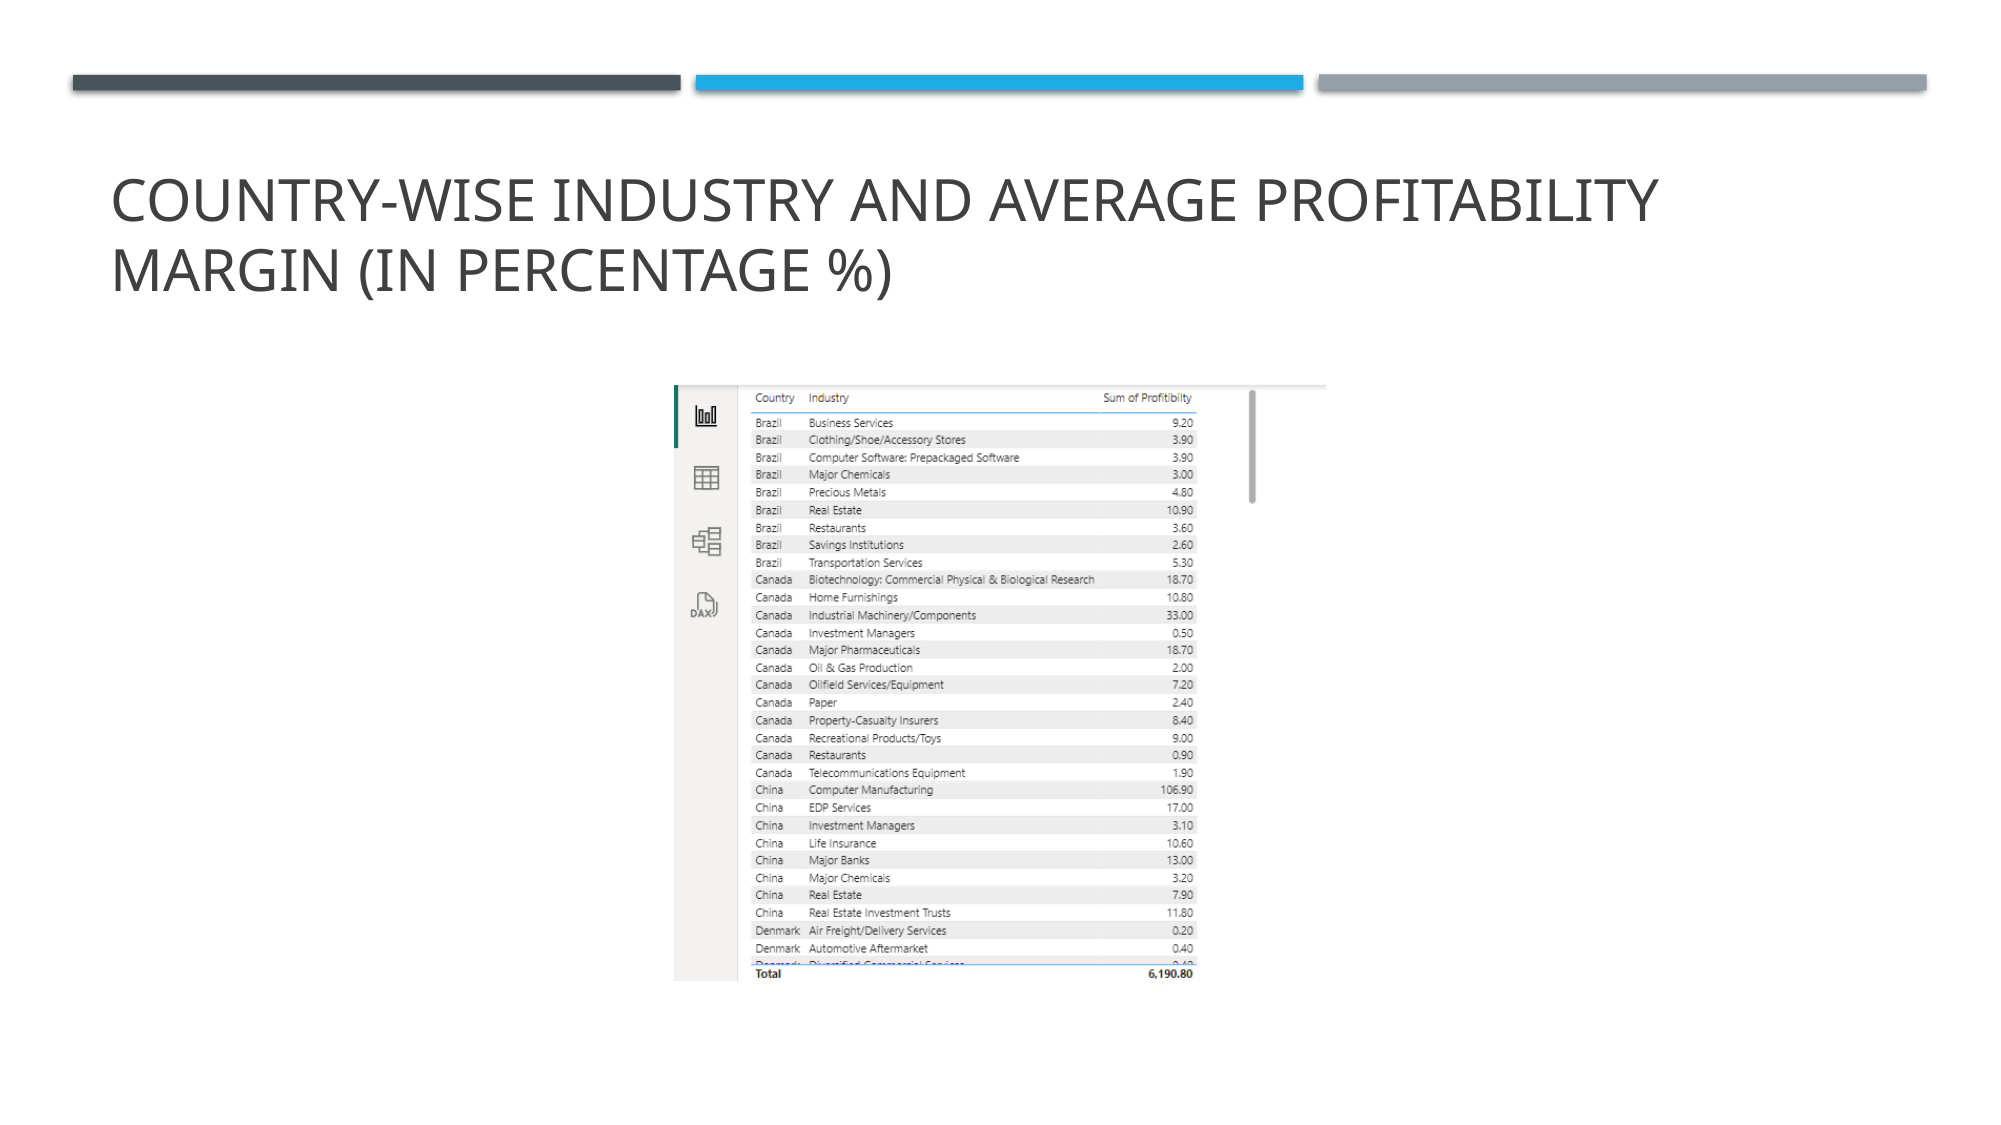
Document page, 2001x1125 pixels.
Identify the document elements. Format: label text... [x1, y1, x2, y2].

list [674, 383, 1326, 981]
title Country-wise industry and average profitability margin (in Percentage %) [95, 115, 1905, 311]
